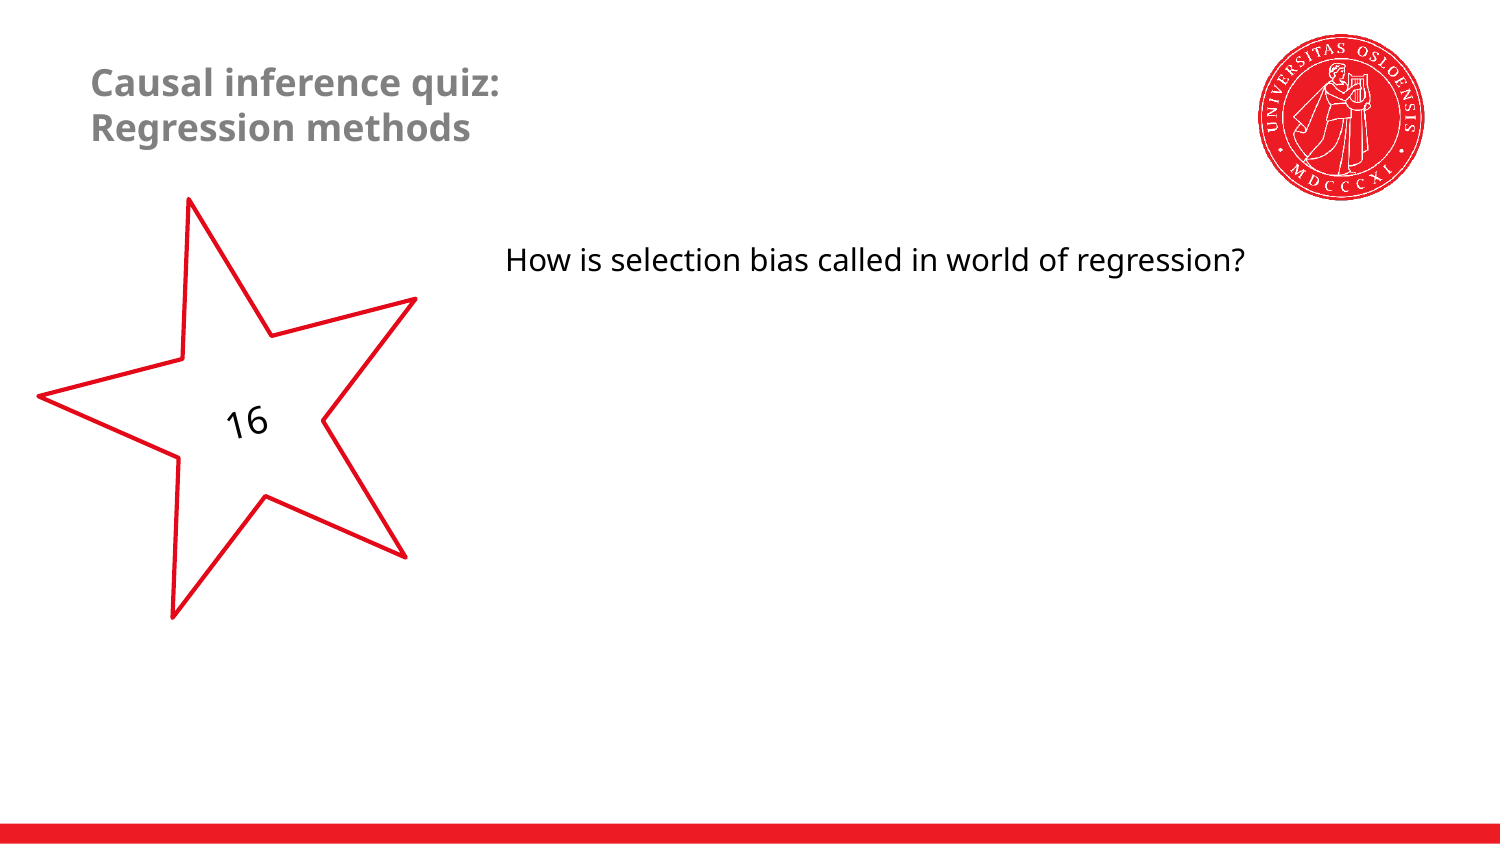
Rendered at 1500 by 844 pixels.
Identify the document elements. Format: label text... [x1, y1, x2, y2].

picture [1257, 33, 1425, 201]
title Causal inference quiz: Regression methods [75, 33, 1223, 175]
text_box 16 [36, 196, 418, 620]
list How is selection bias called in world of regression? [490, 232, 1425, 754]
